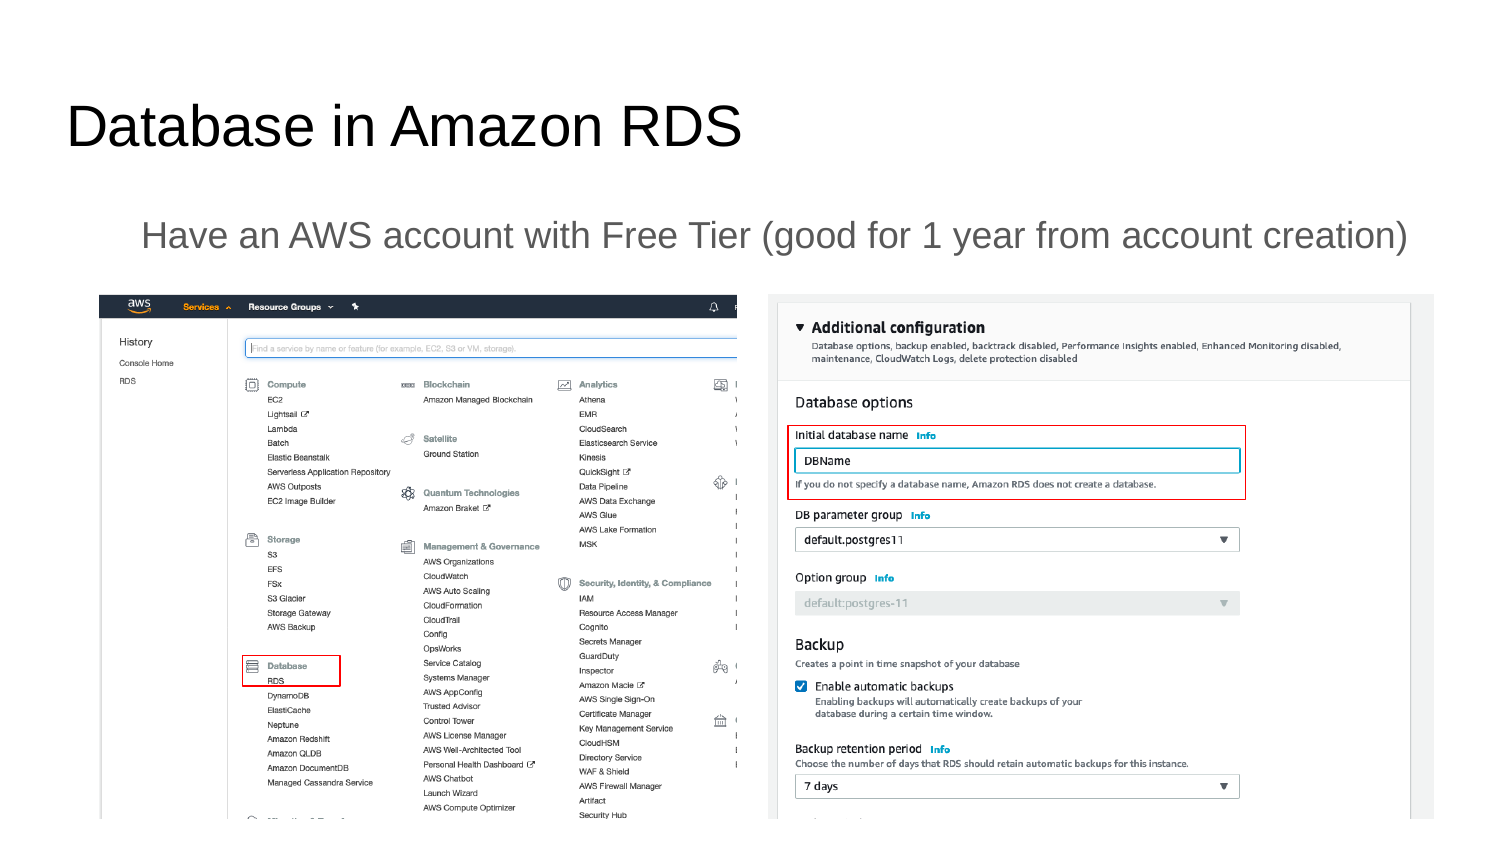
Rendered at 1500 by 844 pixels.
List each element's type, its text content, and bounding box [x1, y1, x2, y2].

list Have an AWS account with Free Tier (good for 1 year from account creation) [51, 189, 1449, 750]
picture [99, 293, 737, 819]
picture [767, 293, 1434, 819]
title Database in Amazon RDS [51, 72, 1449, 167]
